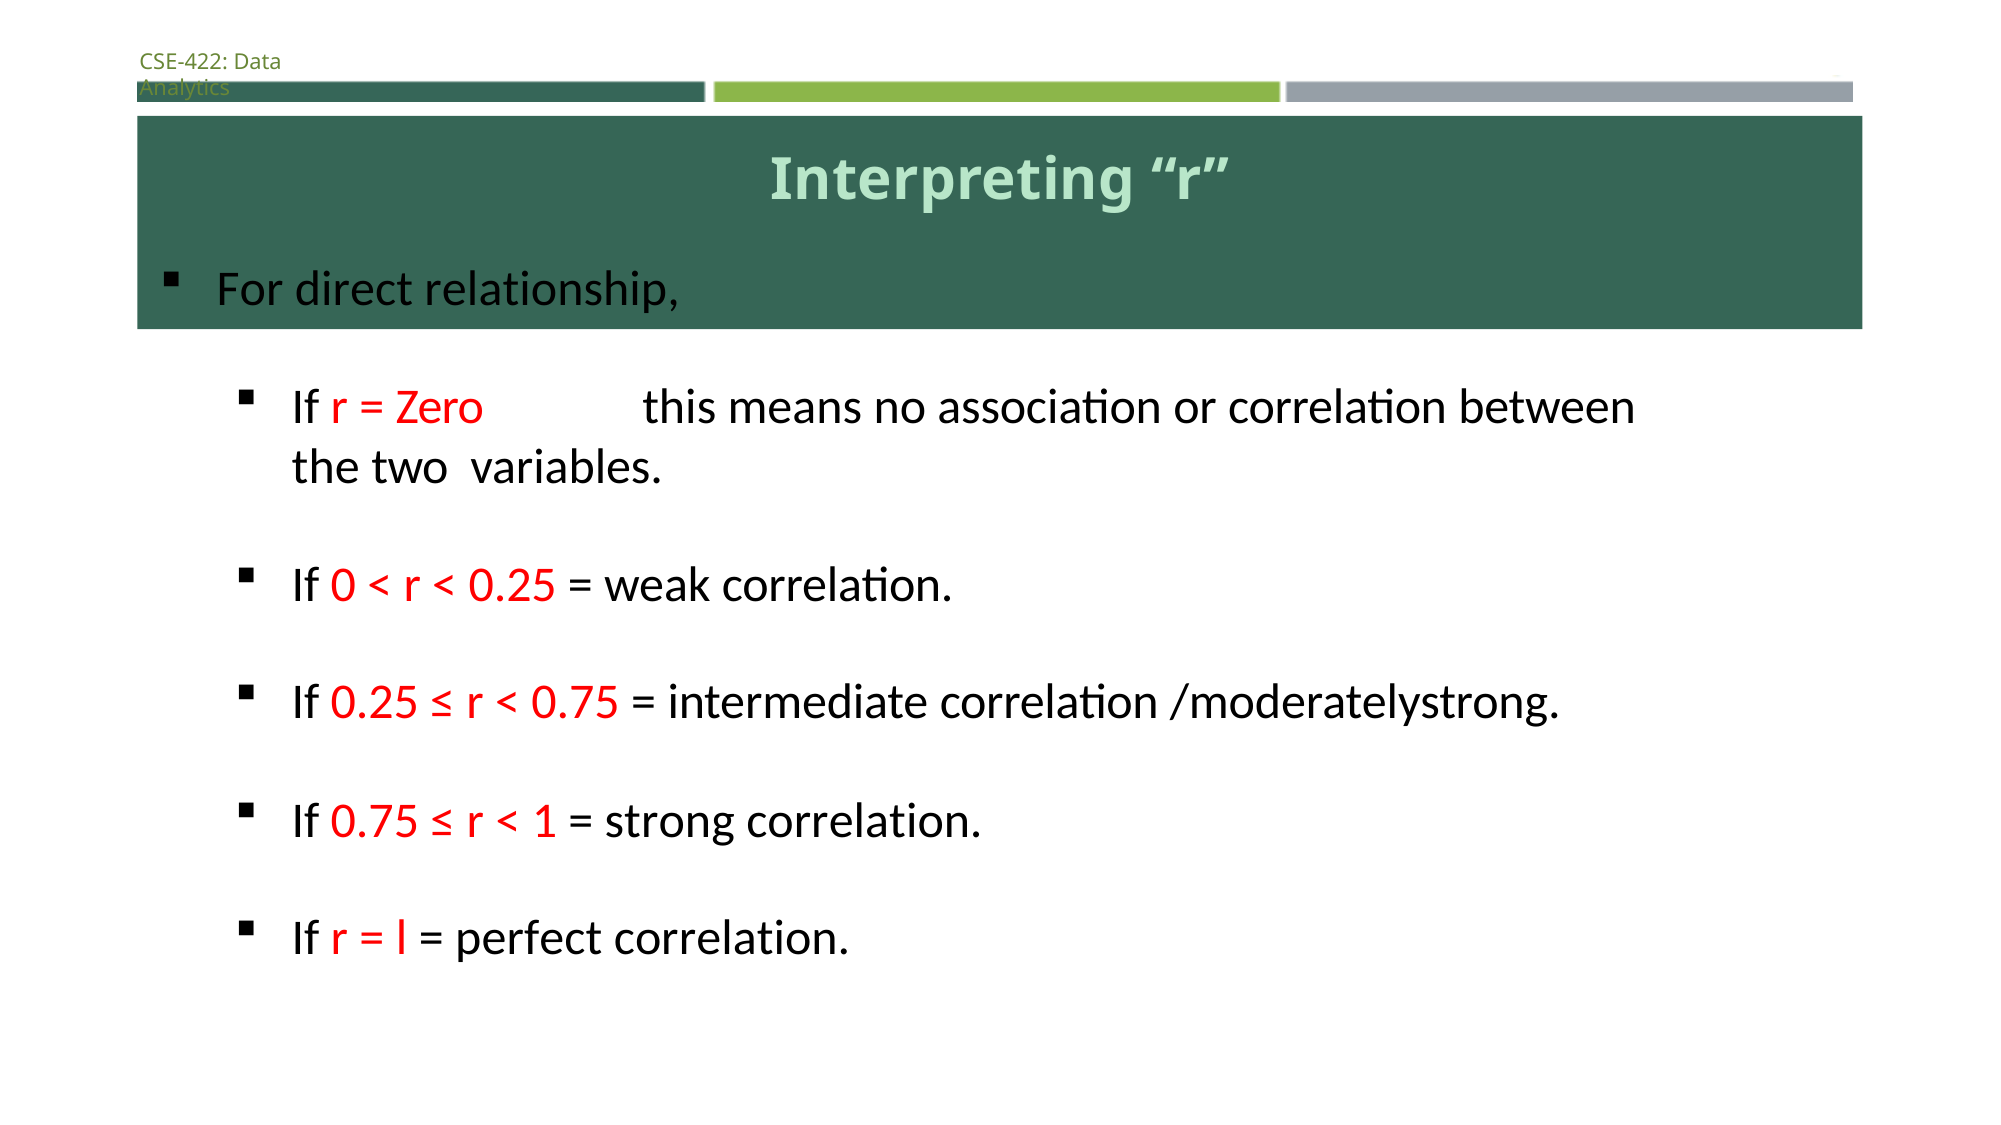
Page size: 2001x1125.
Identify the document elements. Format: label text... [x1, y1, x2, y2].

title Interpreting “r” [137, 115, 1863, 330]
text_box CSE-422: Data Analytics [137, 45, 372, 75]
text_box For direct relationship, If r = Zero this means no association or correlation between the two variables. If 0 < r < 0.25 = weak correlation. If 0.25 ≤ r < 0.75 = intermediate correlation /moderatelystrong. If 0.75 ≤ r < 1 = strong correlation. If r = l = perfect correlation. [158, 253, 1671, 965]
picture [137, 75, 1854, 103]
